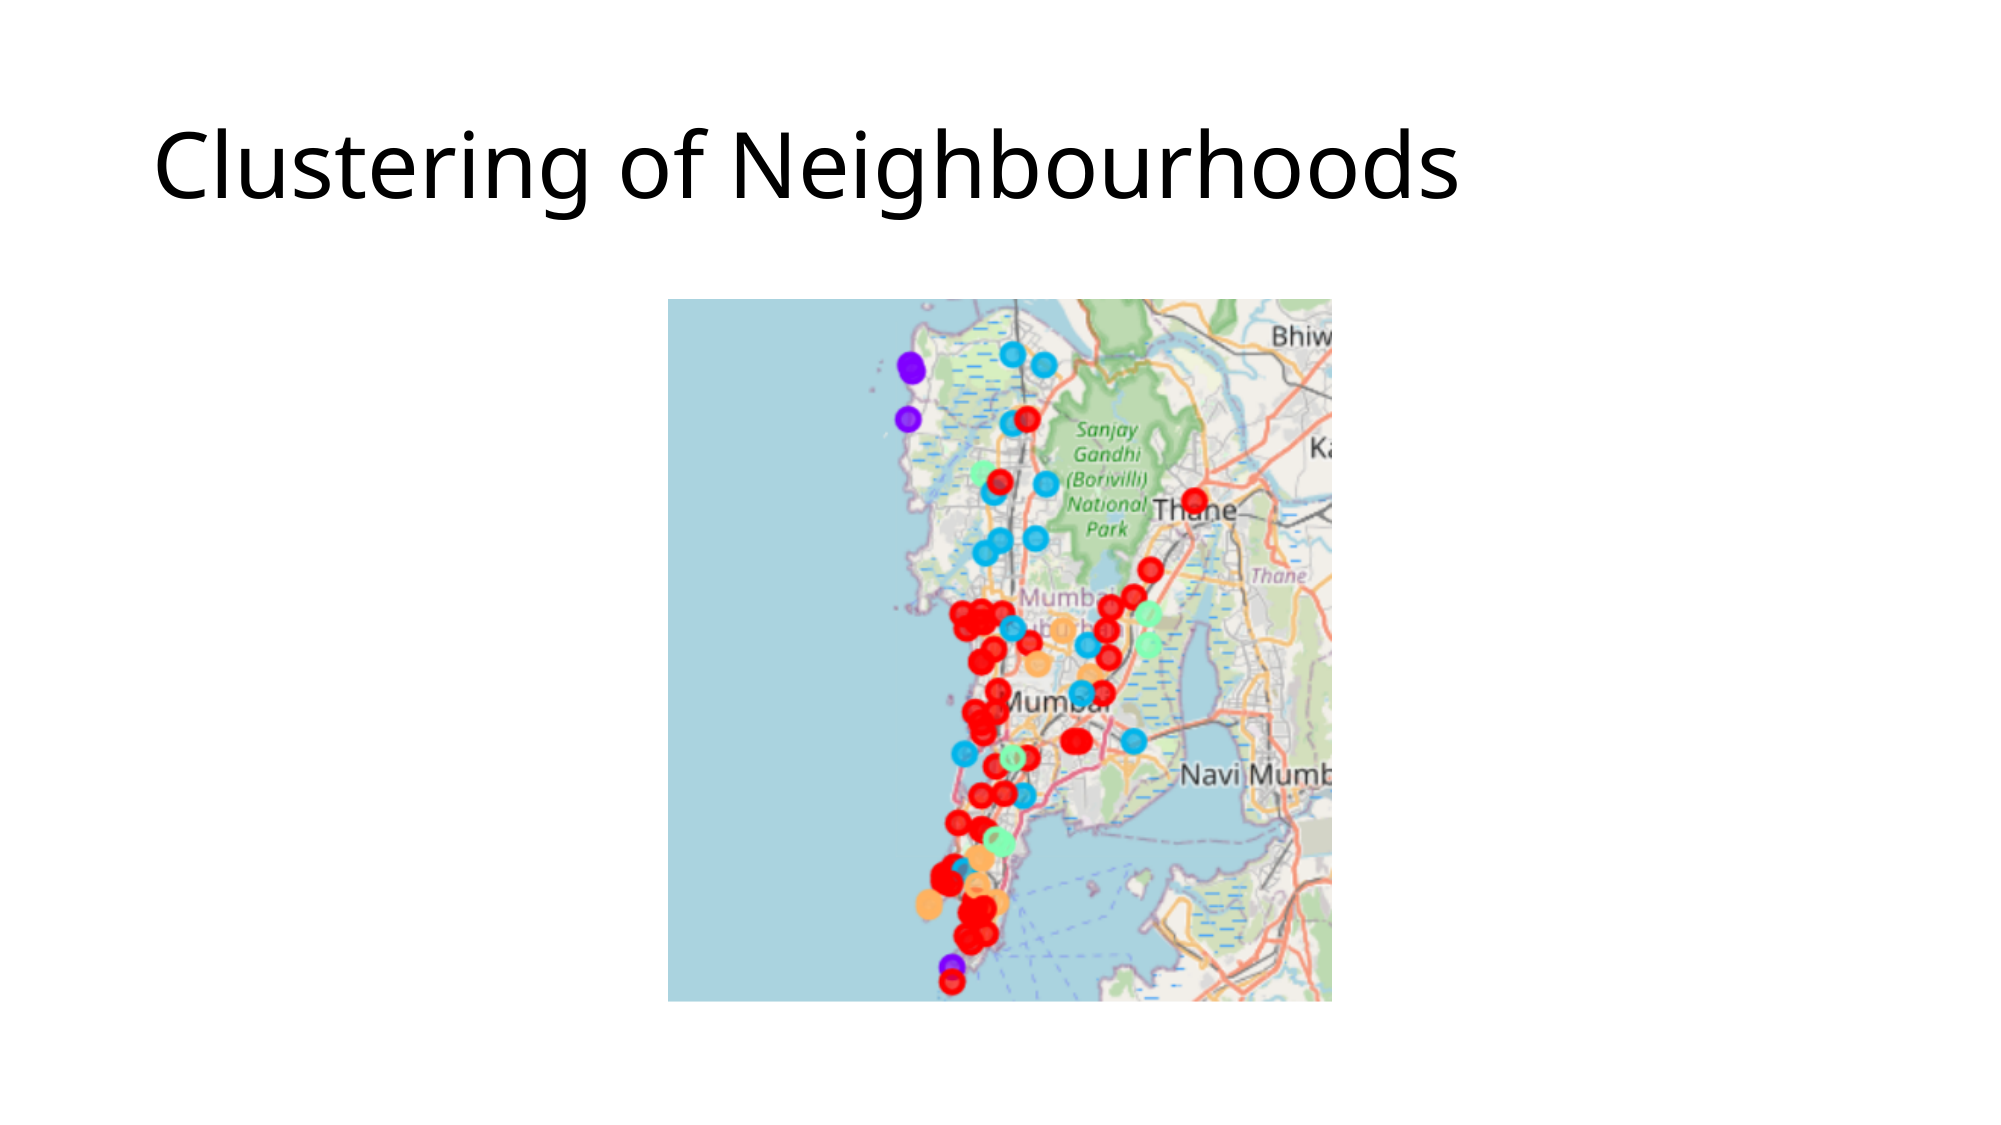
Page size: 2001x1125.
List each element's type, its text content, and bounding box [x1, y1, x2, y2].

title Clustering of Neighbourhoods [137, 59, 1863, 278]
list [668, 299, 1332, 1014]
